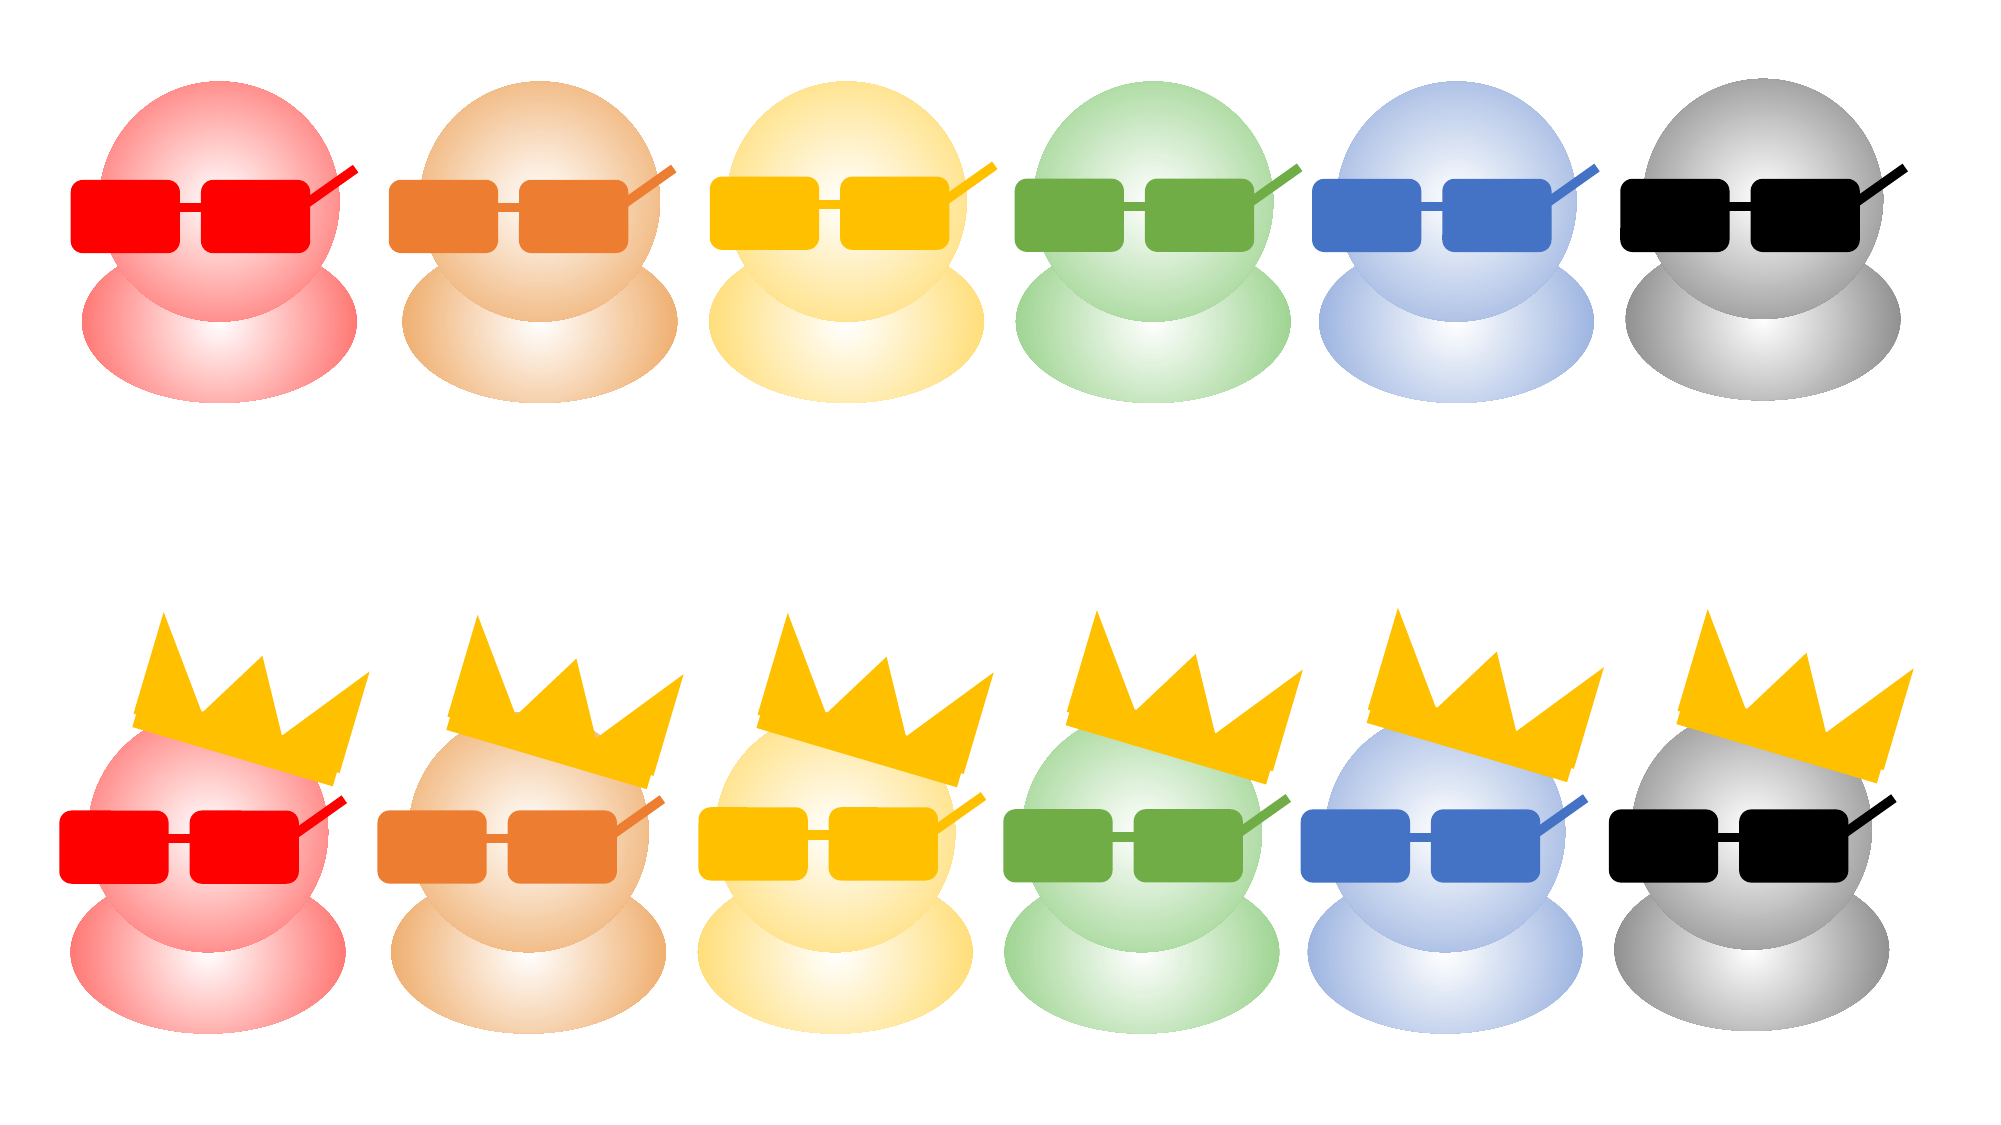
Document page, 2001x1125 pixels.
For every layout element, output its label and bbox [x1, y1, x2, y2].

text_box [1014, 81, 1300, 403]
text_box [1300, 634, 1592, 1034]
text_box [1608, 635, 1902, 1031]
text_box [709, 81, 995, 403]
text_box [697, 639, 984, 1034]
text_box [59, 638, 357, 1034]
text_box [1312, 81, 1597, 403]
text_box [388, 81, 678, 403]
text_box [70, 81, 357, 403]
text_box [377, 641, 672, 1034]
text_box [1003, 636, 1291, 1034]
text_box [1620, 78, 1906, 401]
